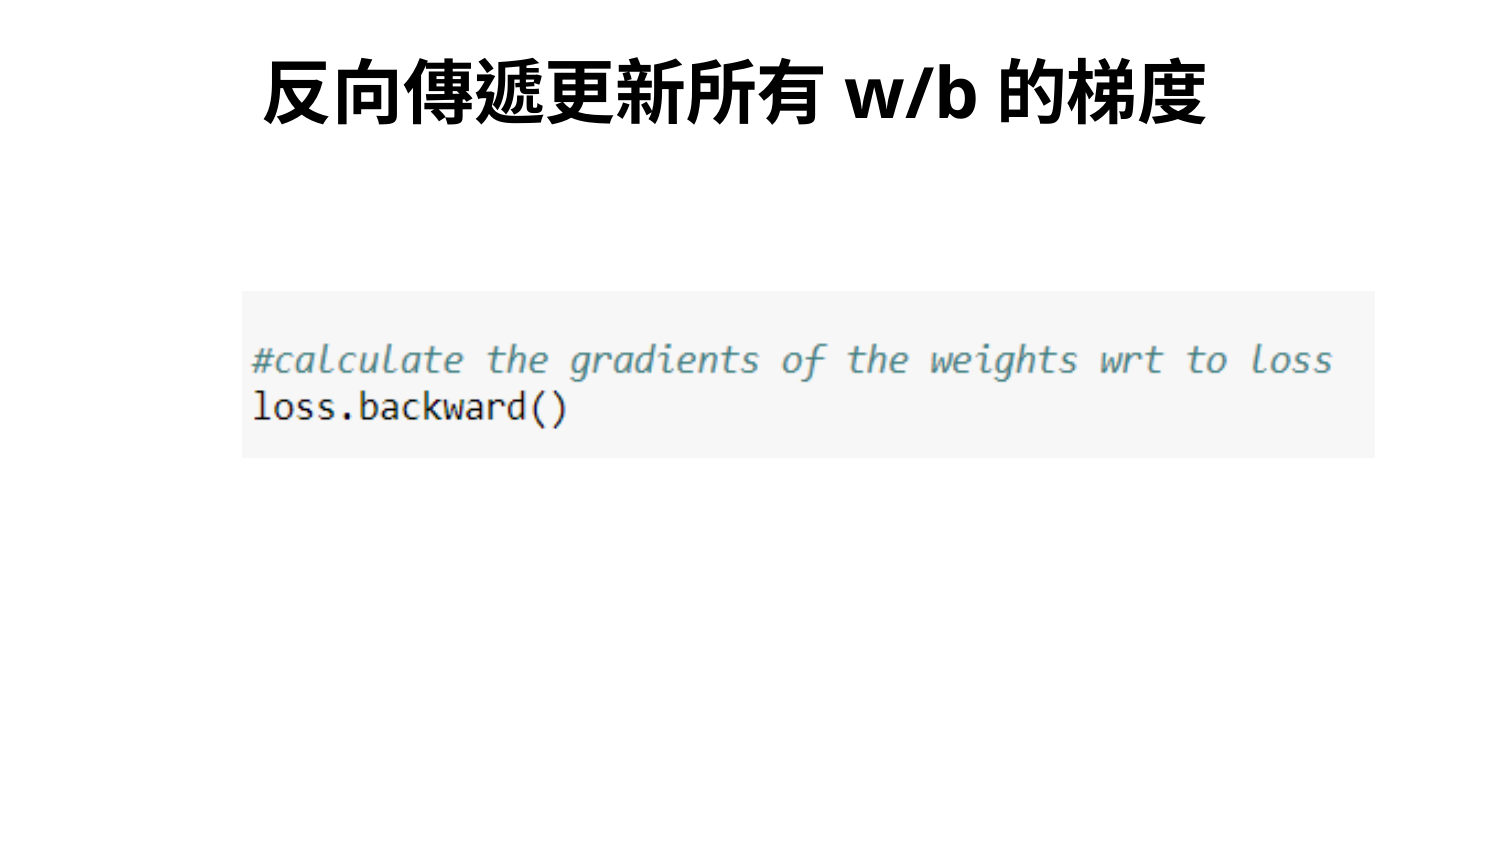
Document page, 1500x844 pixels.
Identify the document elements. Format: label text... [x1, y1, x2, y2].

picture [241, 291, 1375, 458]
title 反向傳遞更新所有w/b的梯度 [56, 11, 1415, 170]
